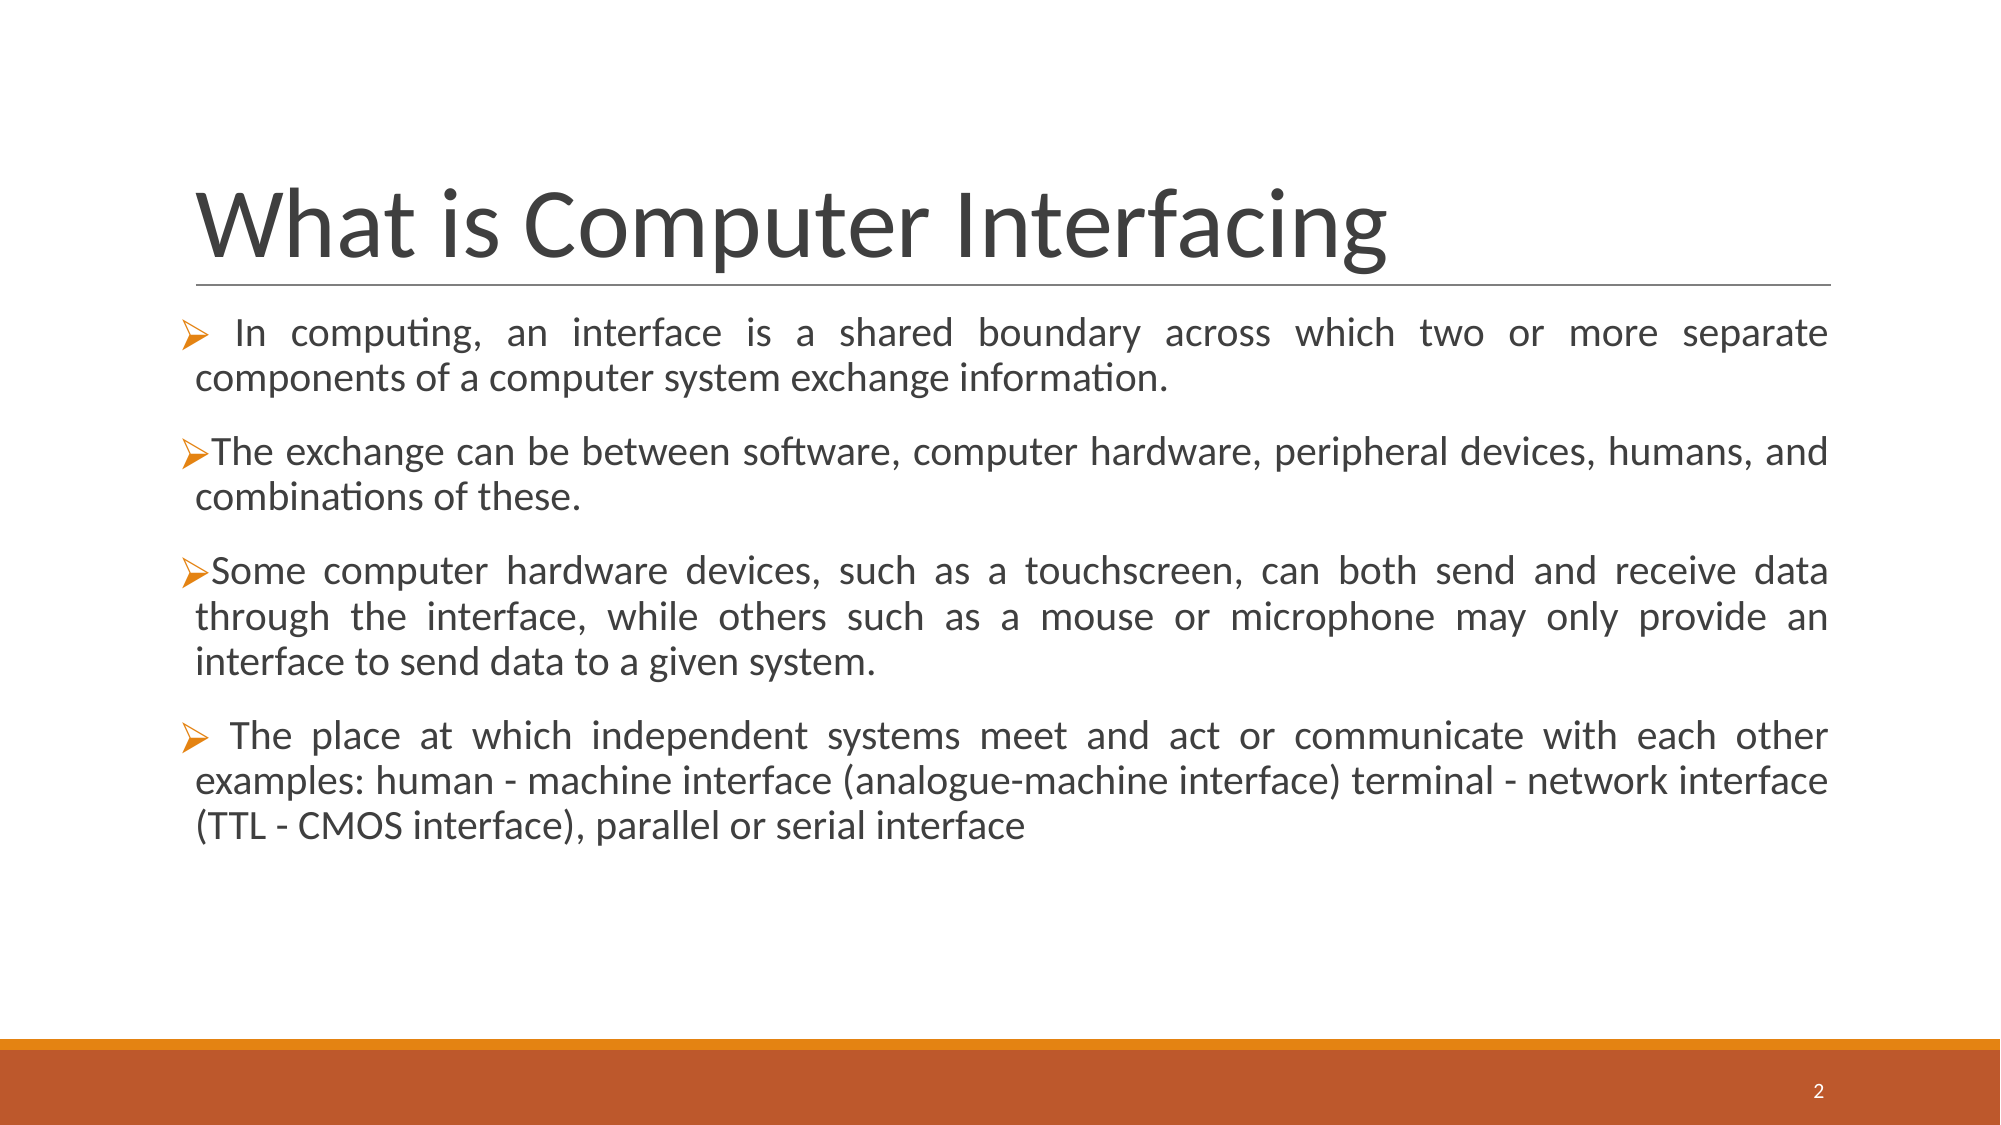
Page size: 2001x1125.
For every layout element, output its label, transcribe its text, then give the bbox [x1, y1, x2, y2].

slide_number ‹#› [1624, 1059, 1840, 1120]
list In computing, an interface is a shared boundary across which two or more separate components of a computer system exchange information. The exchange can be between software, computer hardware, peripheral devices, humans, and combinations of these. Some computer hardware devices, such as a touchscreen, can both send and receive data through the interface, while others such as a mouse or microphone may only provide an interface to send data to a given system. The place at which independent systems meet and act or communicate with each other examples: human - machine interface (analogue-machine interface) terminal - network interface (TTL - CMOS interface), parallel or serial interface [180, 302, 1830, 963]
title What is Computer Interfacing [180, 47, 1830, 285]
